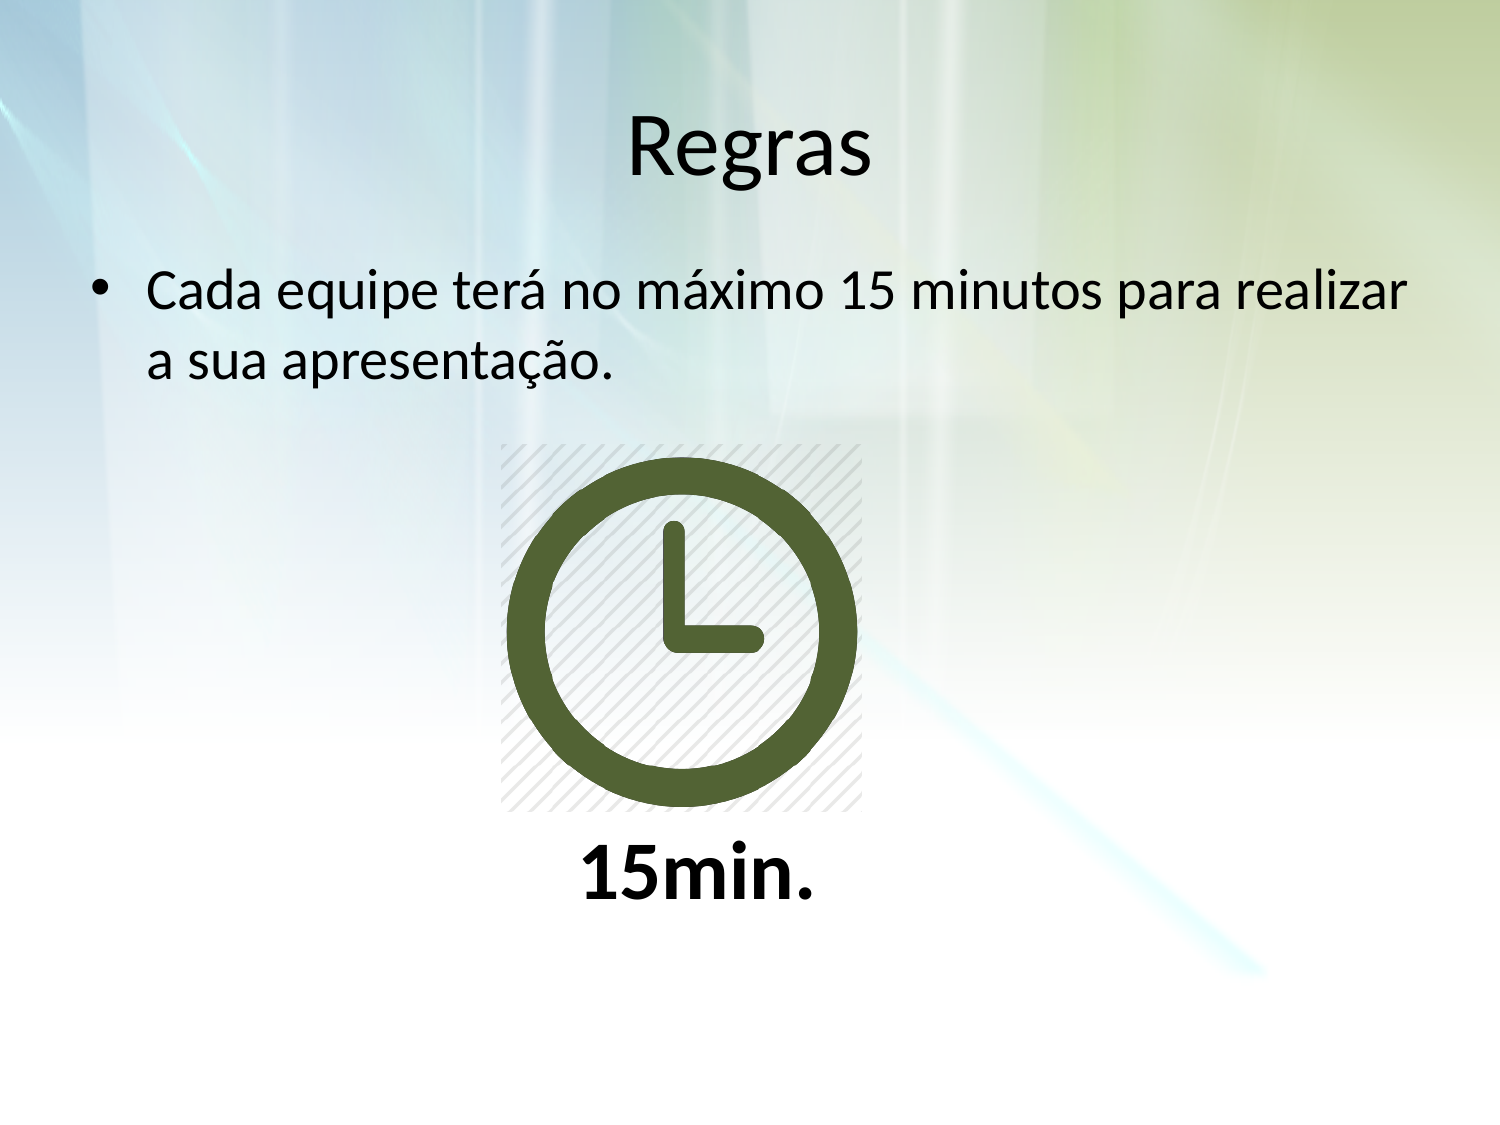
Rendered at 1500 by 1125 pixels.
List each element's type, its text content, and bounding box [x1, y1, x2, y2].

text_box 15min. [501, 808, 892, 924]
title Regras [75, 45, 1425, 233]
picture [0, 0, 1500, 1125]
list Cada equipe terá no máximo 15 minutos para realizar a sua apresentação. [75, 243, 1425, 355]
